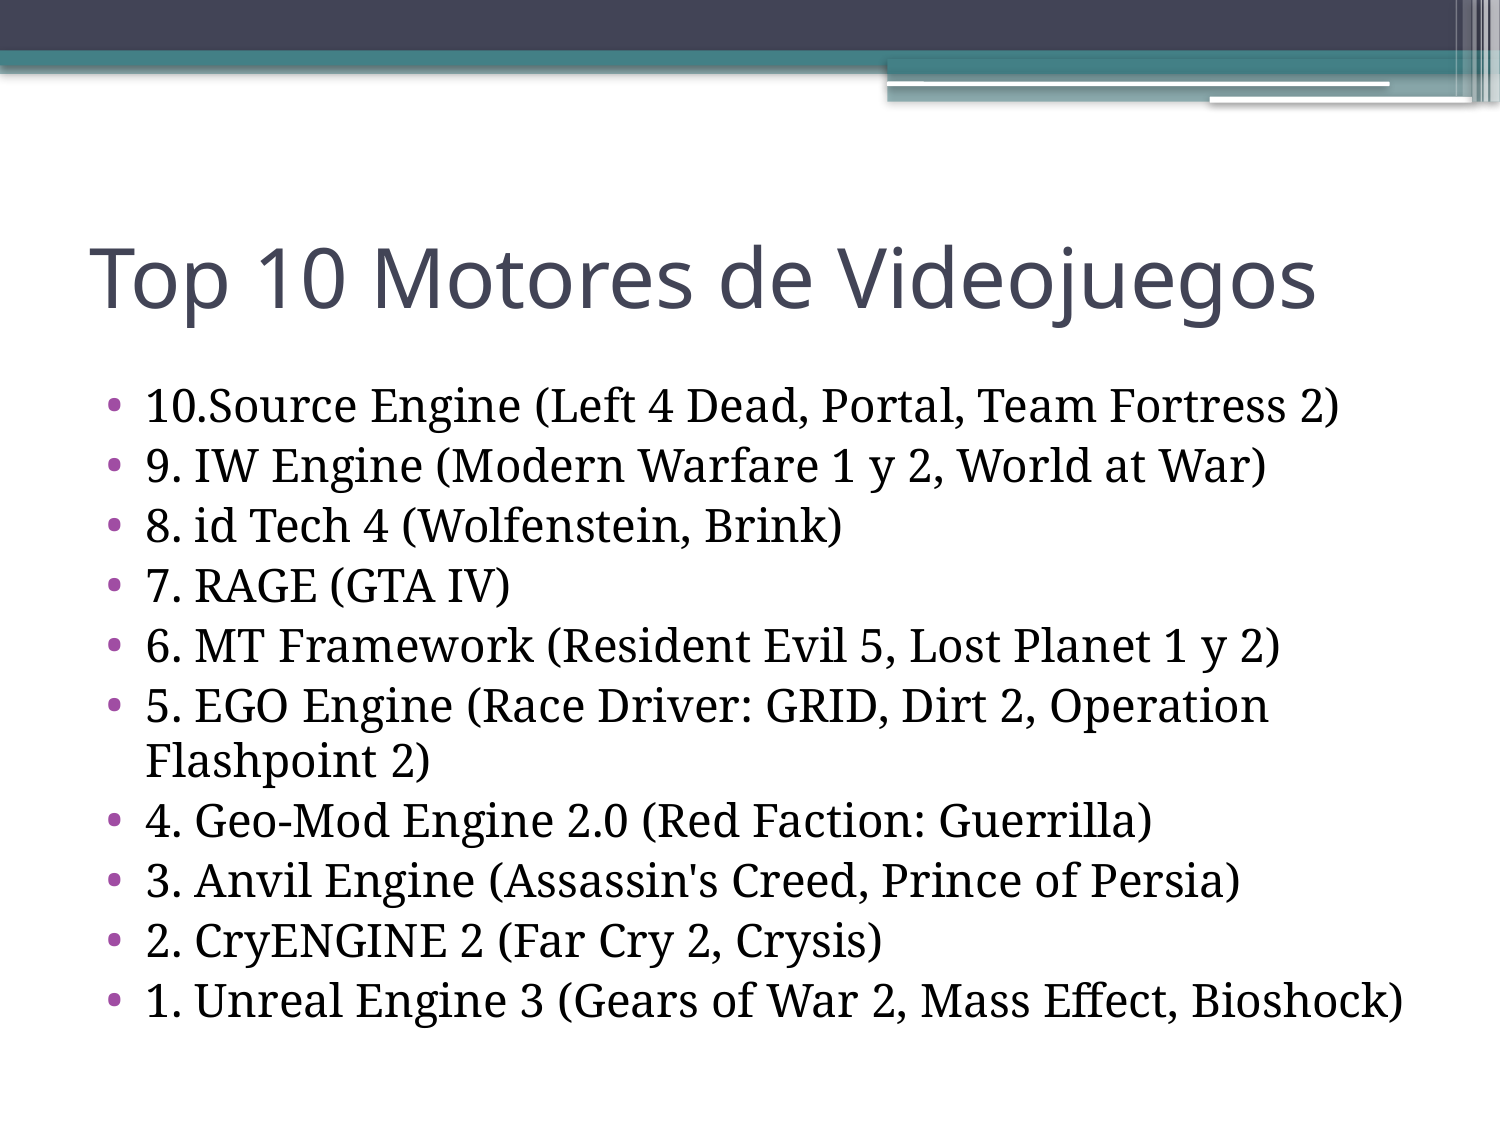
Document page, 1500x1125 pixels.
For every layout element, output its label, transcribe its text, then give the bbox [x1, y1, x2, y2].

list 10.Source Engine (Left 4 Dead, Portal, Team Fortress 2) 9. IW Engine (Modern Warfare 1 y 2, World at War) 8. id Tech 4 (Wolfenstein, Brink) 7. RAGE (GTA IV) 6. MT Framework (Resident Evil 5, Lost Planet 1 y 2) 5. EGO Engine (Race Driver: GRID, Dirt 2, Operation Flashpoint 2) 4. Geo-Mod Engine 2.0 (Red Faction: Guerrilla) 3. Anvil Engine (Assassin's Creed, Prince of Persia) 2. CryENGINE 2 (Far Cry 2, Crysis) 1. Unreal Engine 3 (Gears of War 2, Mass Effect, Bioshock) [75, 368, 1425, 1079]
title Top 10 Motores de Videojuegos [75, 187, 1425, 363]
